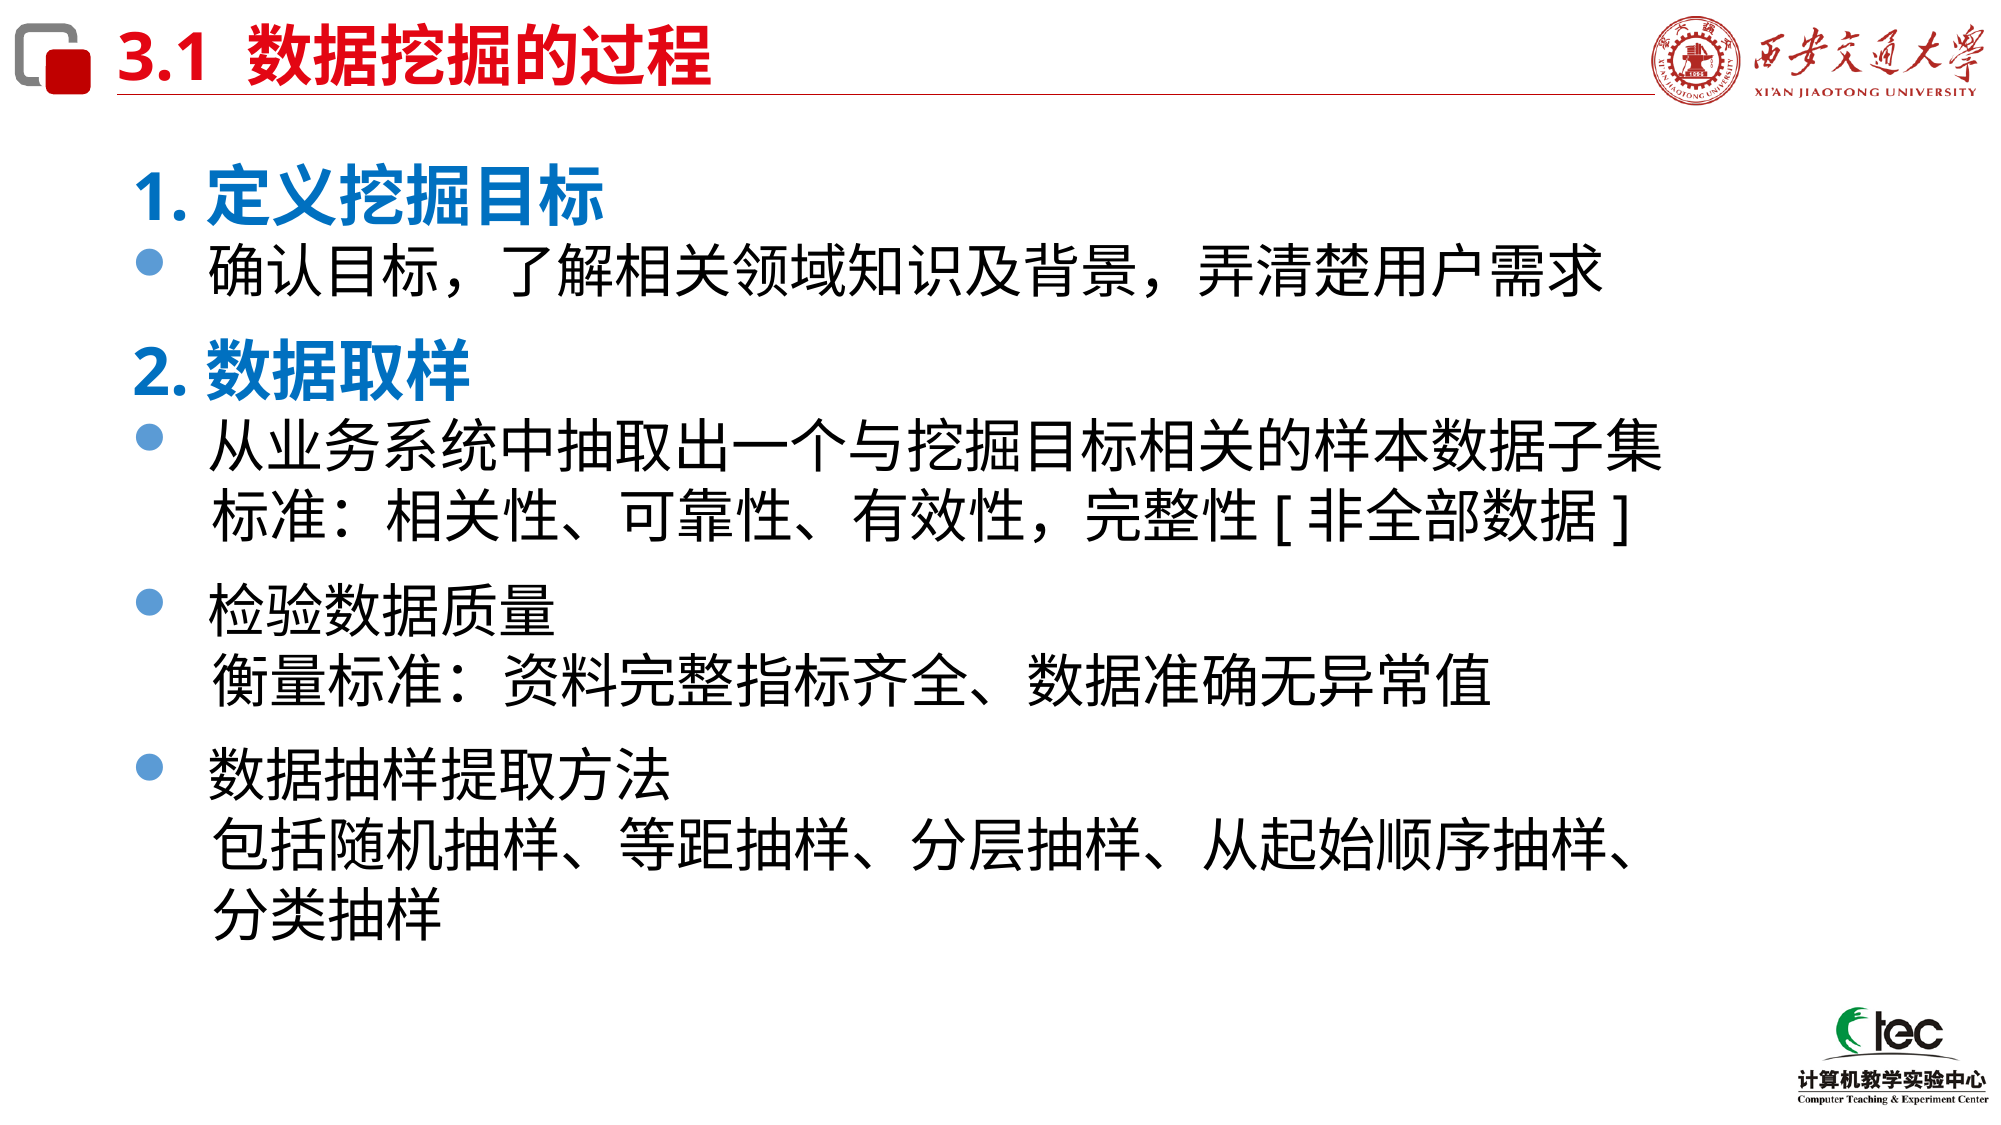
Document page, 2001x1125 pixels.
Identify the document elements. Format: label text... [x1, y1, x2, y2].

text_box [19, 27, 91, 95]
text_box 1.定义挖掘目标 确认目标，了解相关领域知识及背景，弄清楚用户需求 2.数据取样 从业务系统中抽取出一个与挖掘目标相关的样本数据子集 标准：相关性、可靠性、有效性，完整性[非全部数据] 检验数据质量 衡量标准：资料完整指标齐全、数据准确无异常值 数据抽样提取方法 包括随机抽样、等距抽样、分层抽样、从起始顺序抽样、 分类抽样 [117, 146, 1876, 956]
picture [1788, 993, 2000, 1125]
picture [1647, 12, 1995, 109]
text_box 3.1 数据挖掘的过程 [102, 6, 729, 102]
